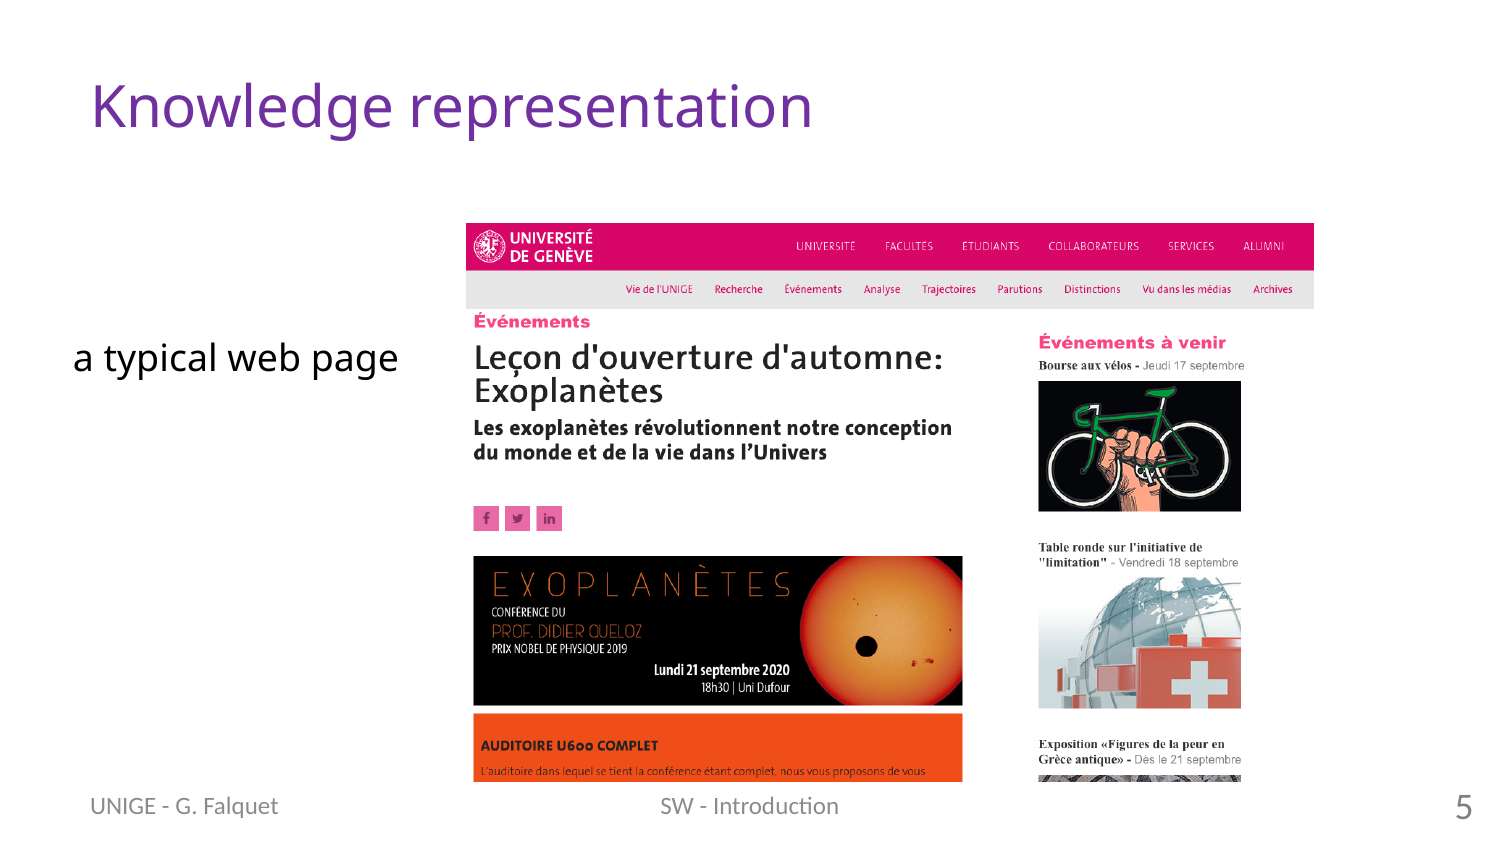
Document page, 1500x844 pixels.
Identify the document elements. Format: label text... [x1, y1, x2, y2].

title Knowledge representation [75, 33, 1425, 175]
list a typical web page [57, 326, 461, 738]
slide_number UNIGE - G. Falquet [75, 782, 425, 827]
picture [466, 223, 1314, 783]
slide_number 5 [1138, 782, 1489, 827]
footer SW - Introduction [512, 791, 988, 827]
